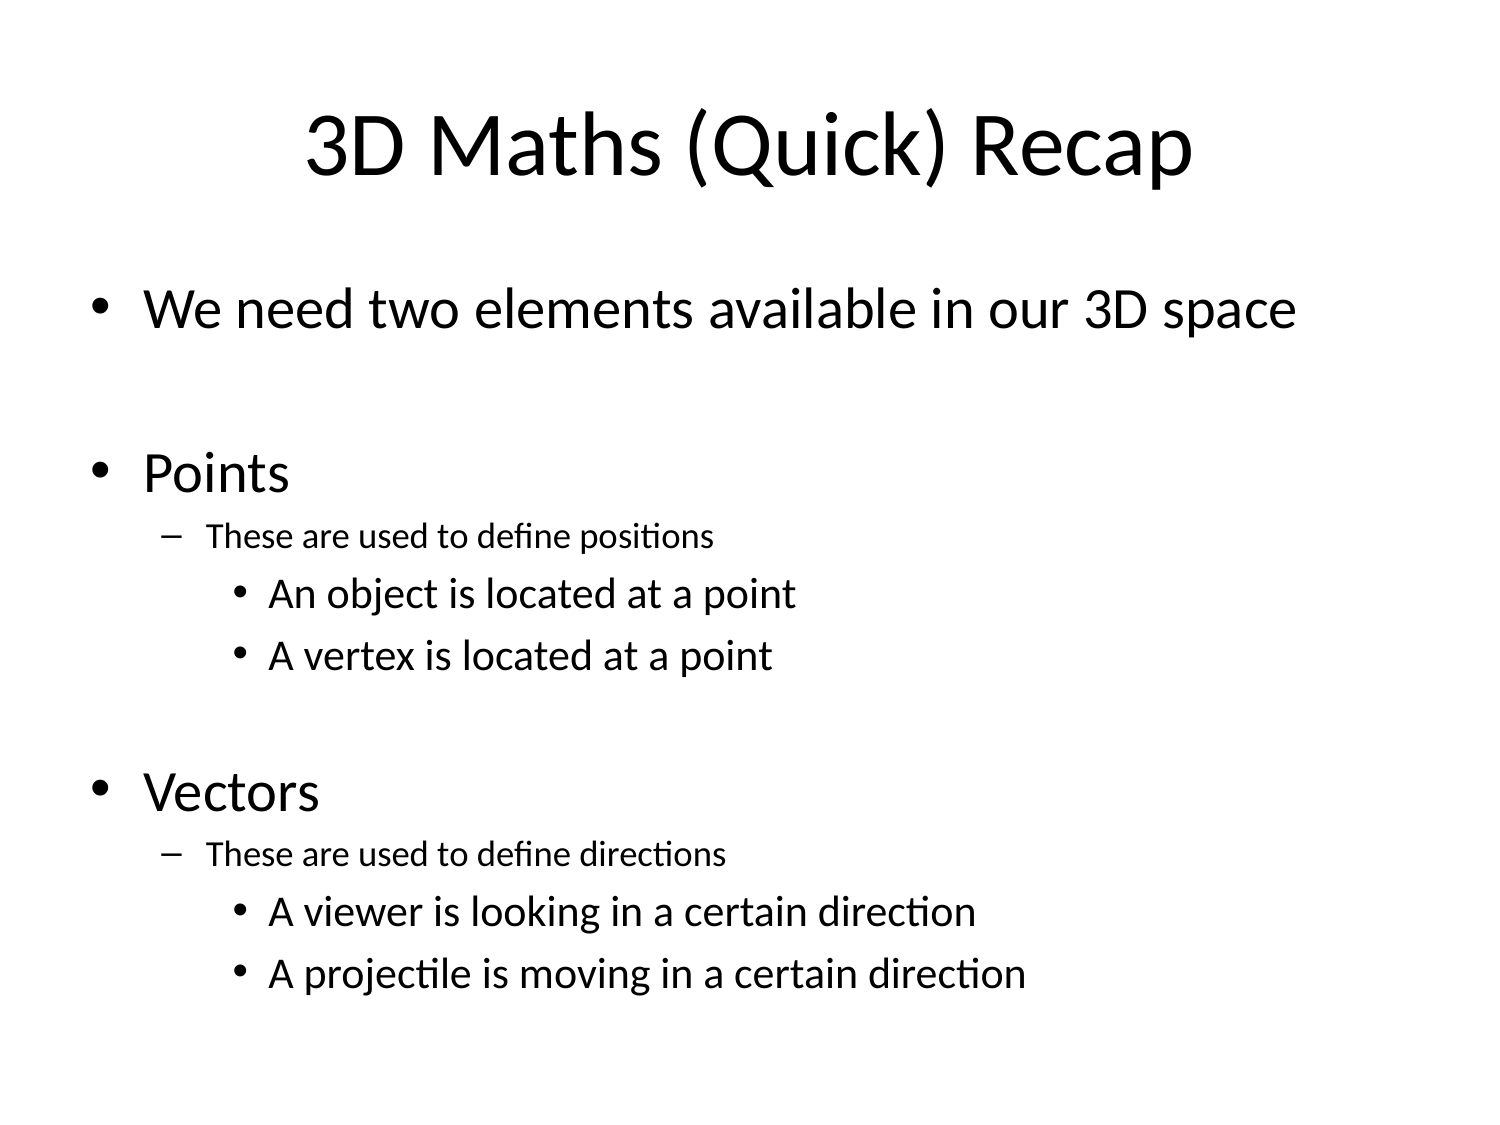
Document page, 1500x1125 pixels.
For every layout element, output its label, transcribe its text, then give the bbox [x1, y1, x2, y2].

title 3D Maths (Quick) Recap [75, 45, 1425, 233]
list We need two elements available in our 3D space Points These are used to define positions An object is located at a point A vertex is located at a point Vectors These are used to define directions A viewer is looking in a certain direction A projectile is moving in a certain direction [75, 262, 1425, 1005]
